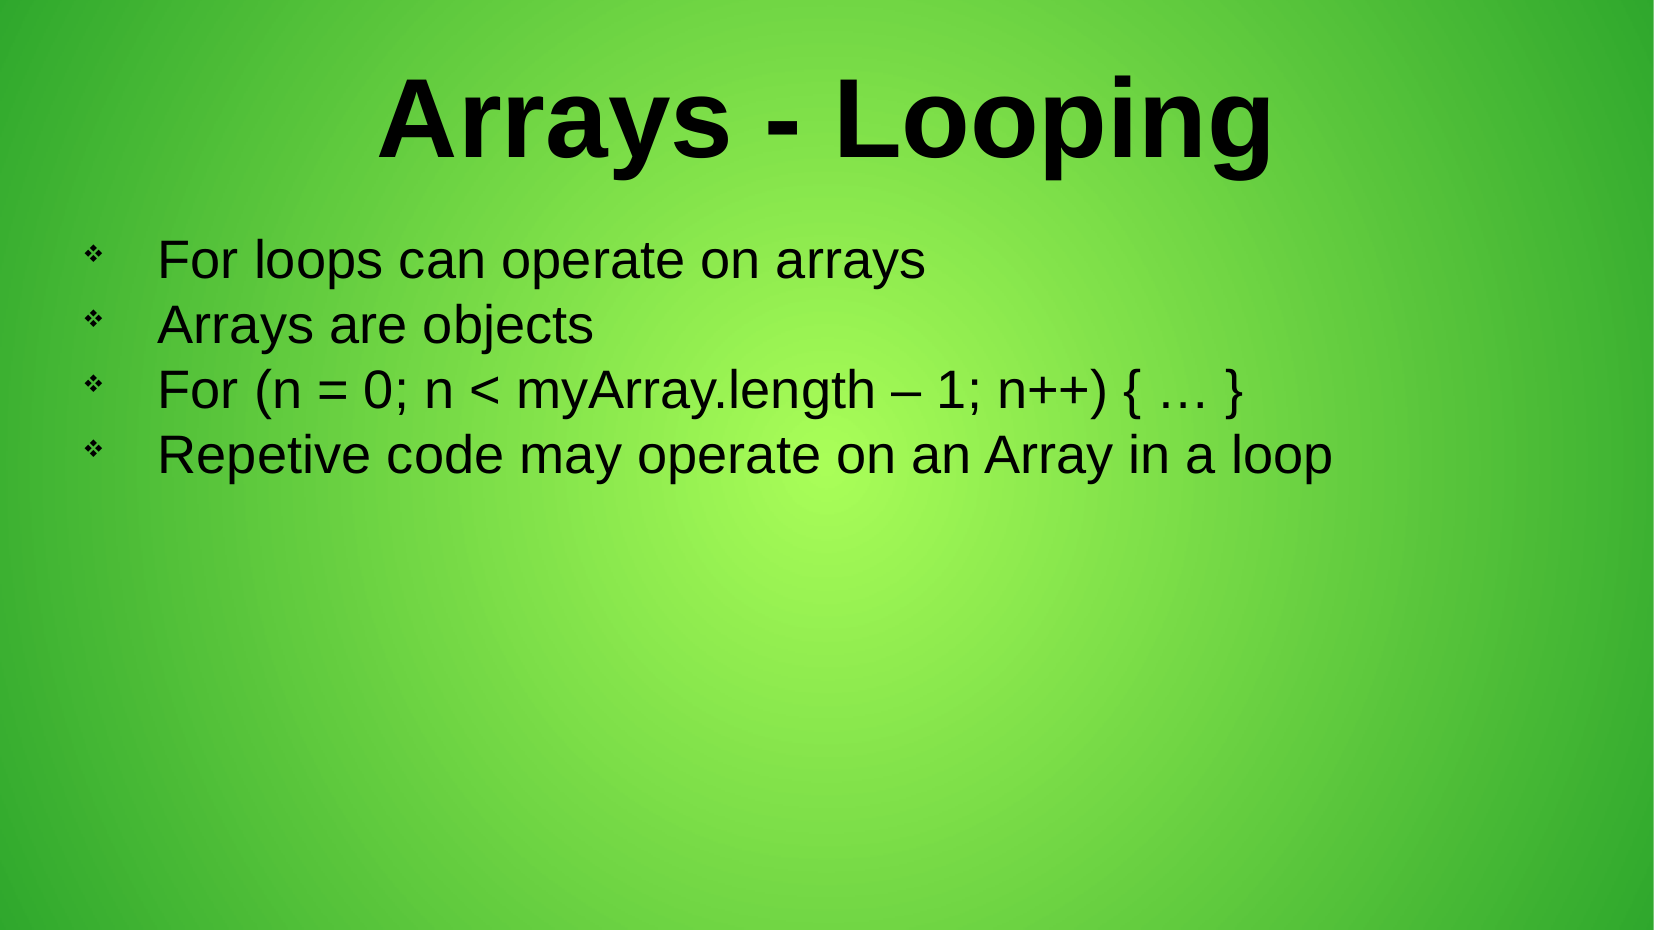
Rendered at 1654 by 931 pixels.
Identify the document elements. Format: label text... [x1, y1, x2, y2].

text_box For loops can operate on arrays Arrays are objects For (n = 0; n < myArray.length – 1; n++) { … } Repetive code may operate on an Array in a loop [82, 224, 1571, 764]
text_box Arrays - Looping [82, 35, 1571, 189]
picture [0, 0, 1654, 930]
